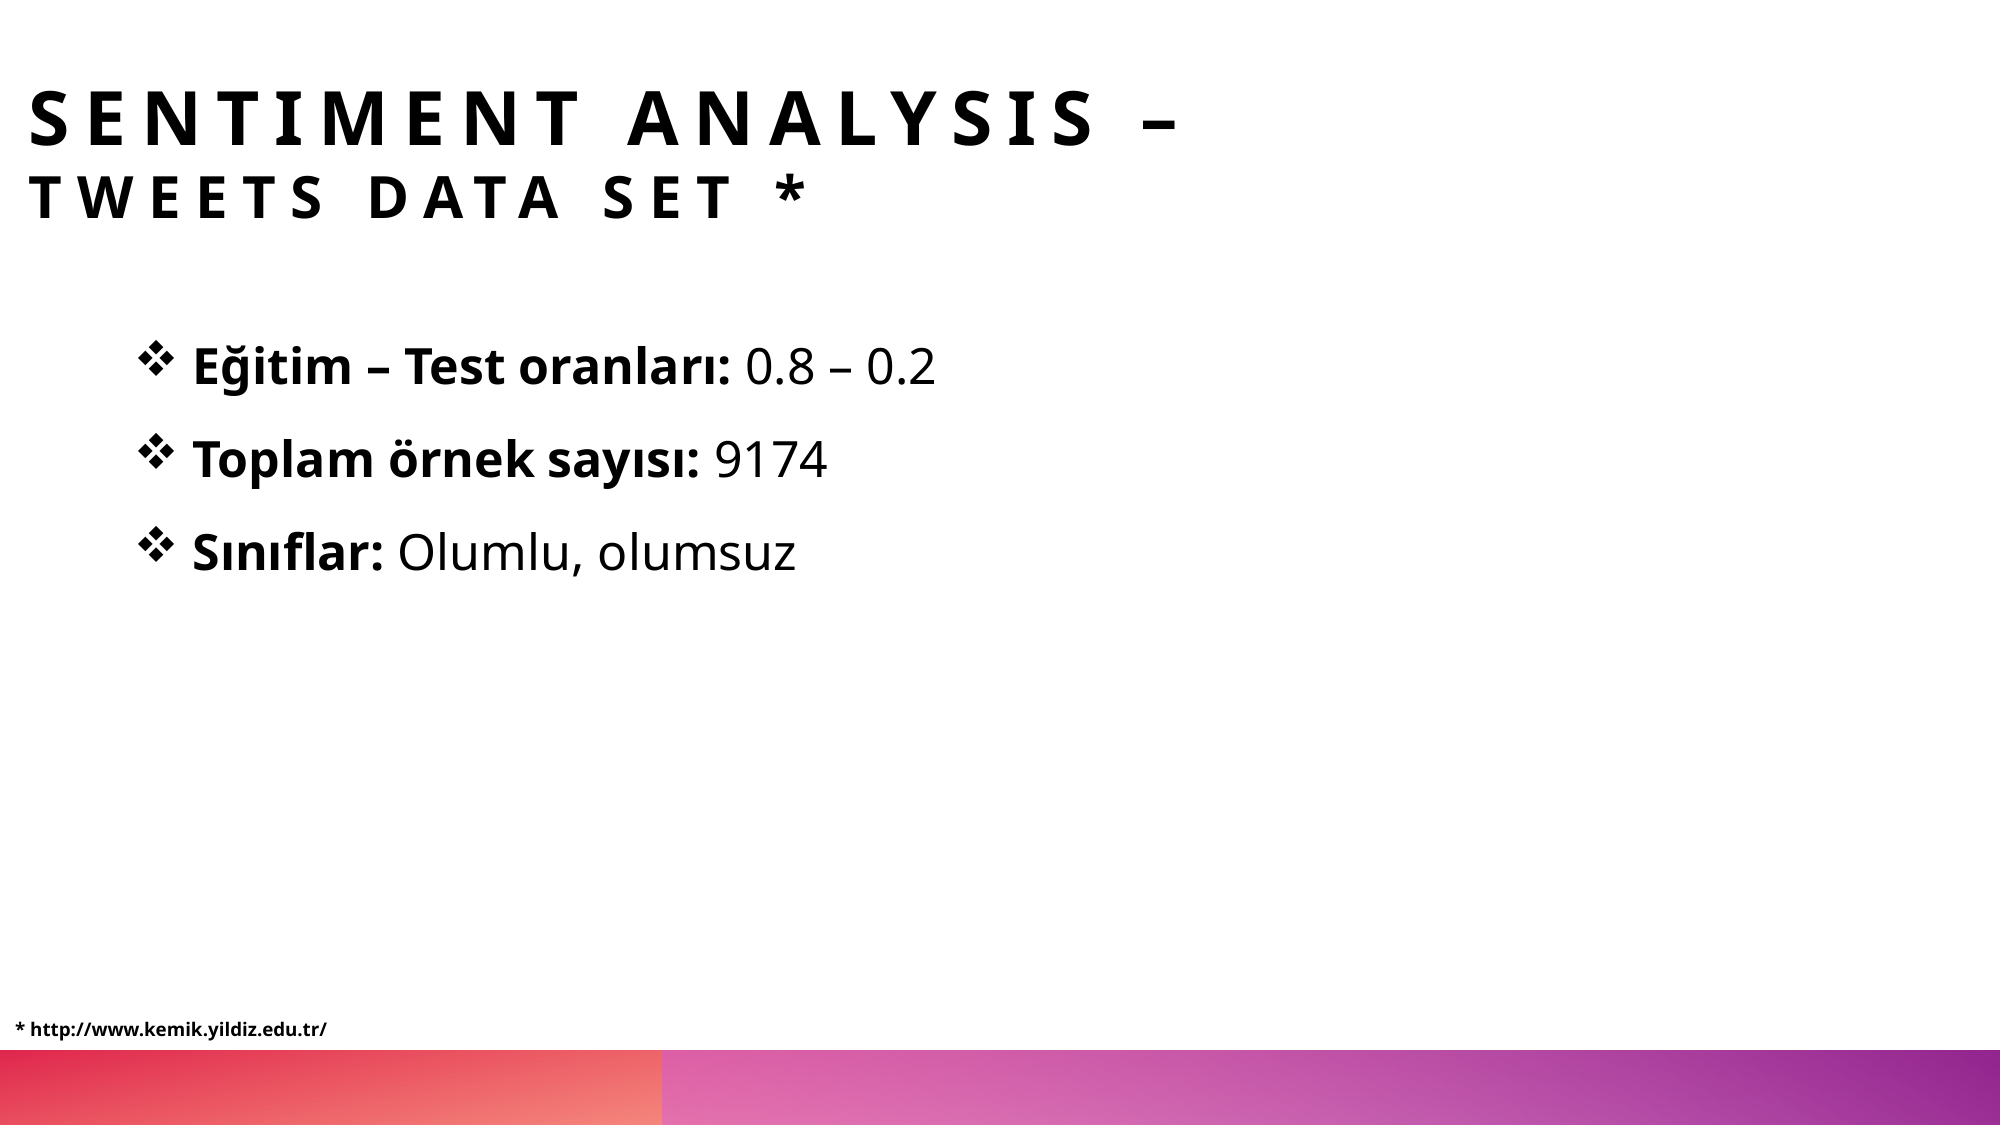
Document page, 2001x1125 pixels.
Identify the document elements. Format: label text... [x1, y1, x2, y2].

title Sentıment ANALYSIS – TWEETS DATA SET * [28, 27, 1709, 231]
list Eğitim – Test oranları: 0.8 – 0.2 Toplam örnek sayısı: 9174 Sınıflar: Olumlu, olumsuz [133, 322, 1814, 972]
footer * http://www.kemik.yildiz.edu.tr/ [0, 991, 675, 1067]
